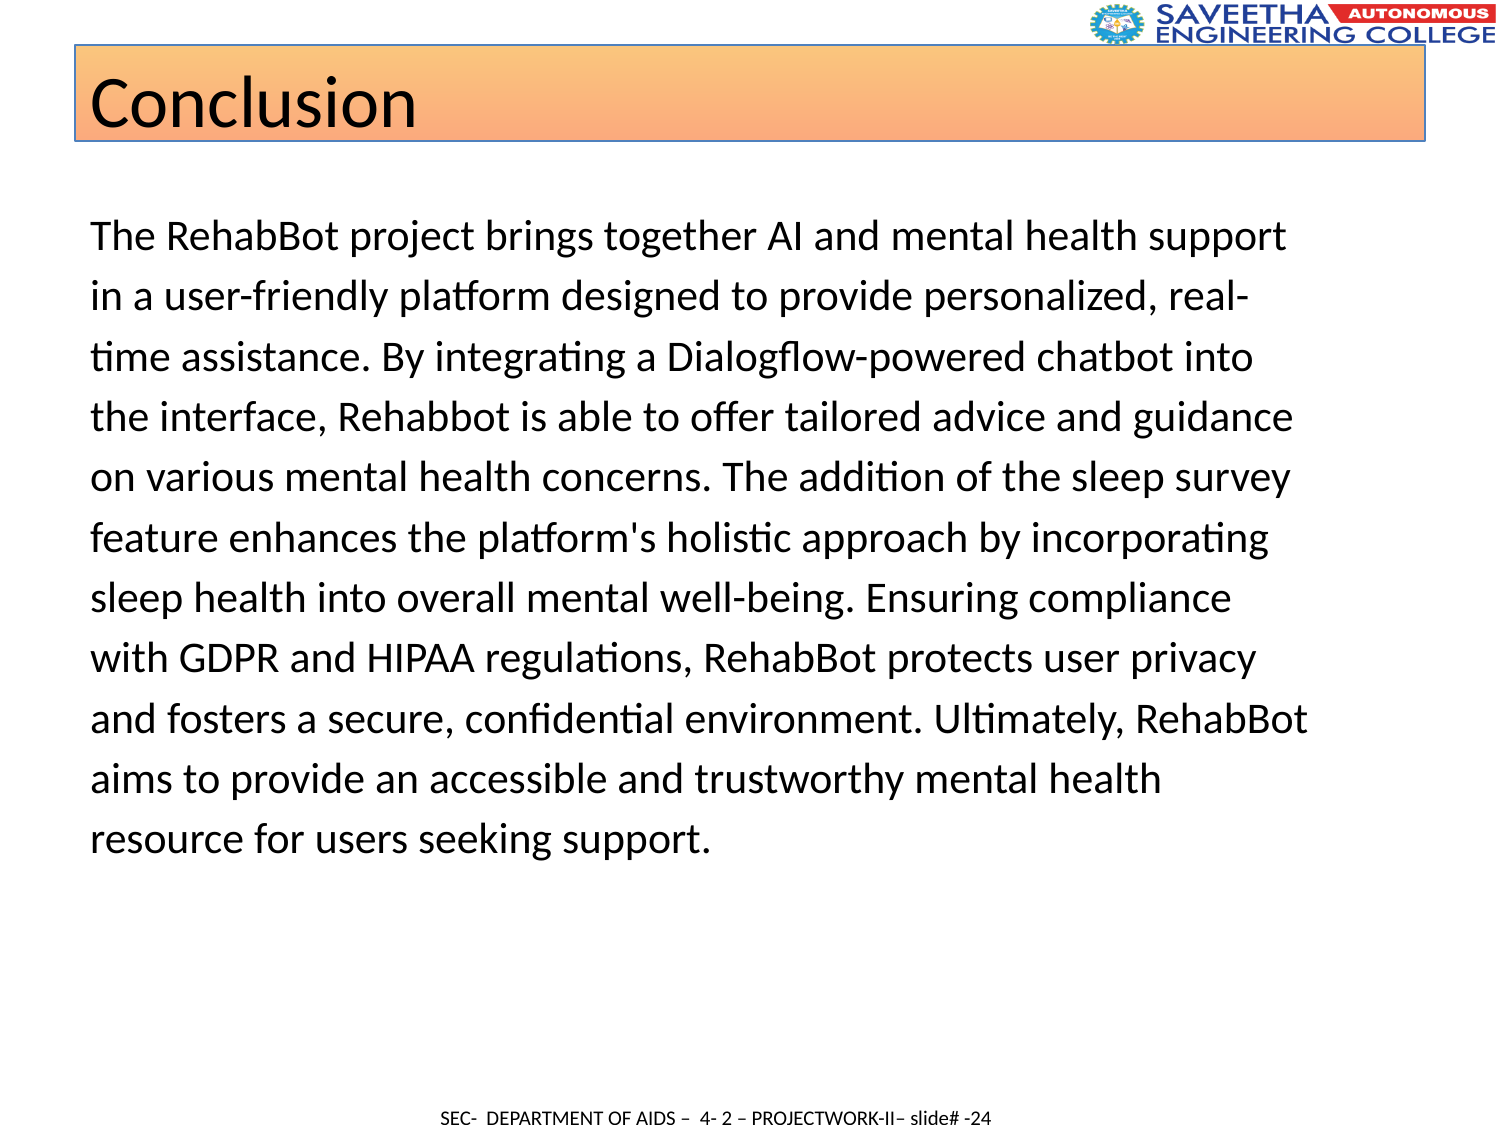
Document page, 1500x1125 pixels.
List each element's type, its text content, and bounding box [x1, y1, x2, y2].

picture [1080, 0, 1500, 46]
title Conclusion [75, 45, 1425, 150]
text_box The RehabBot project brings together AI and mental health support in a user-friendly platform designed to provide personalized, real-time assistance. By integrating a Dialogflow-powered chatbot into the interface, Rehabbot is able to offer tailored advice and guidance on various mental health concerns. The addition of the sleep survey feature enhances the platform's holistic approach by incorporating sleep health into overall mental well-being. Ensuring compliance with GDPR and HIPAA regulations, RehabBot protects user privacy and fosters a secure, confidential environment. Ultimately, RehabBot aims to provide an accessible and trustworthy mental health resource for users seeking support. [74, 183, 1500, 1048]
